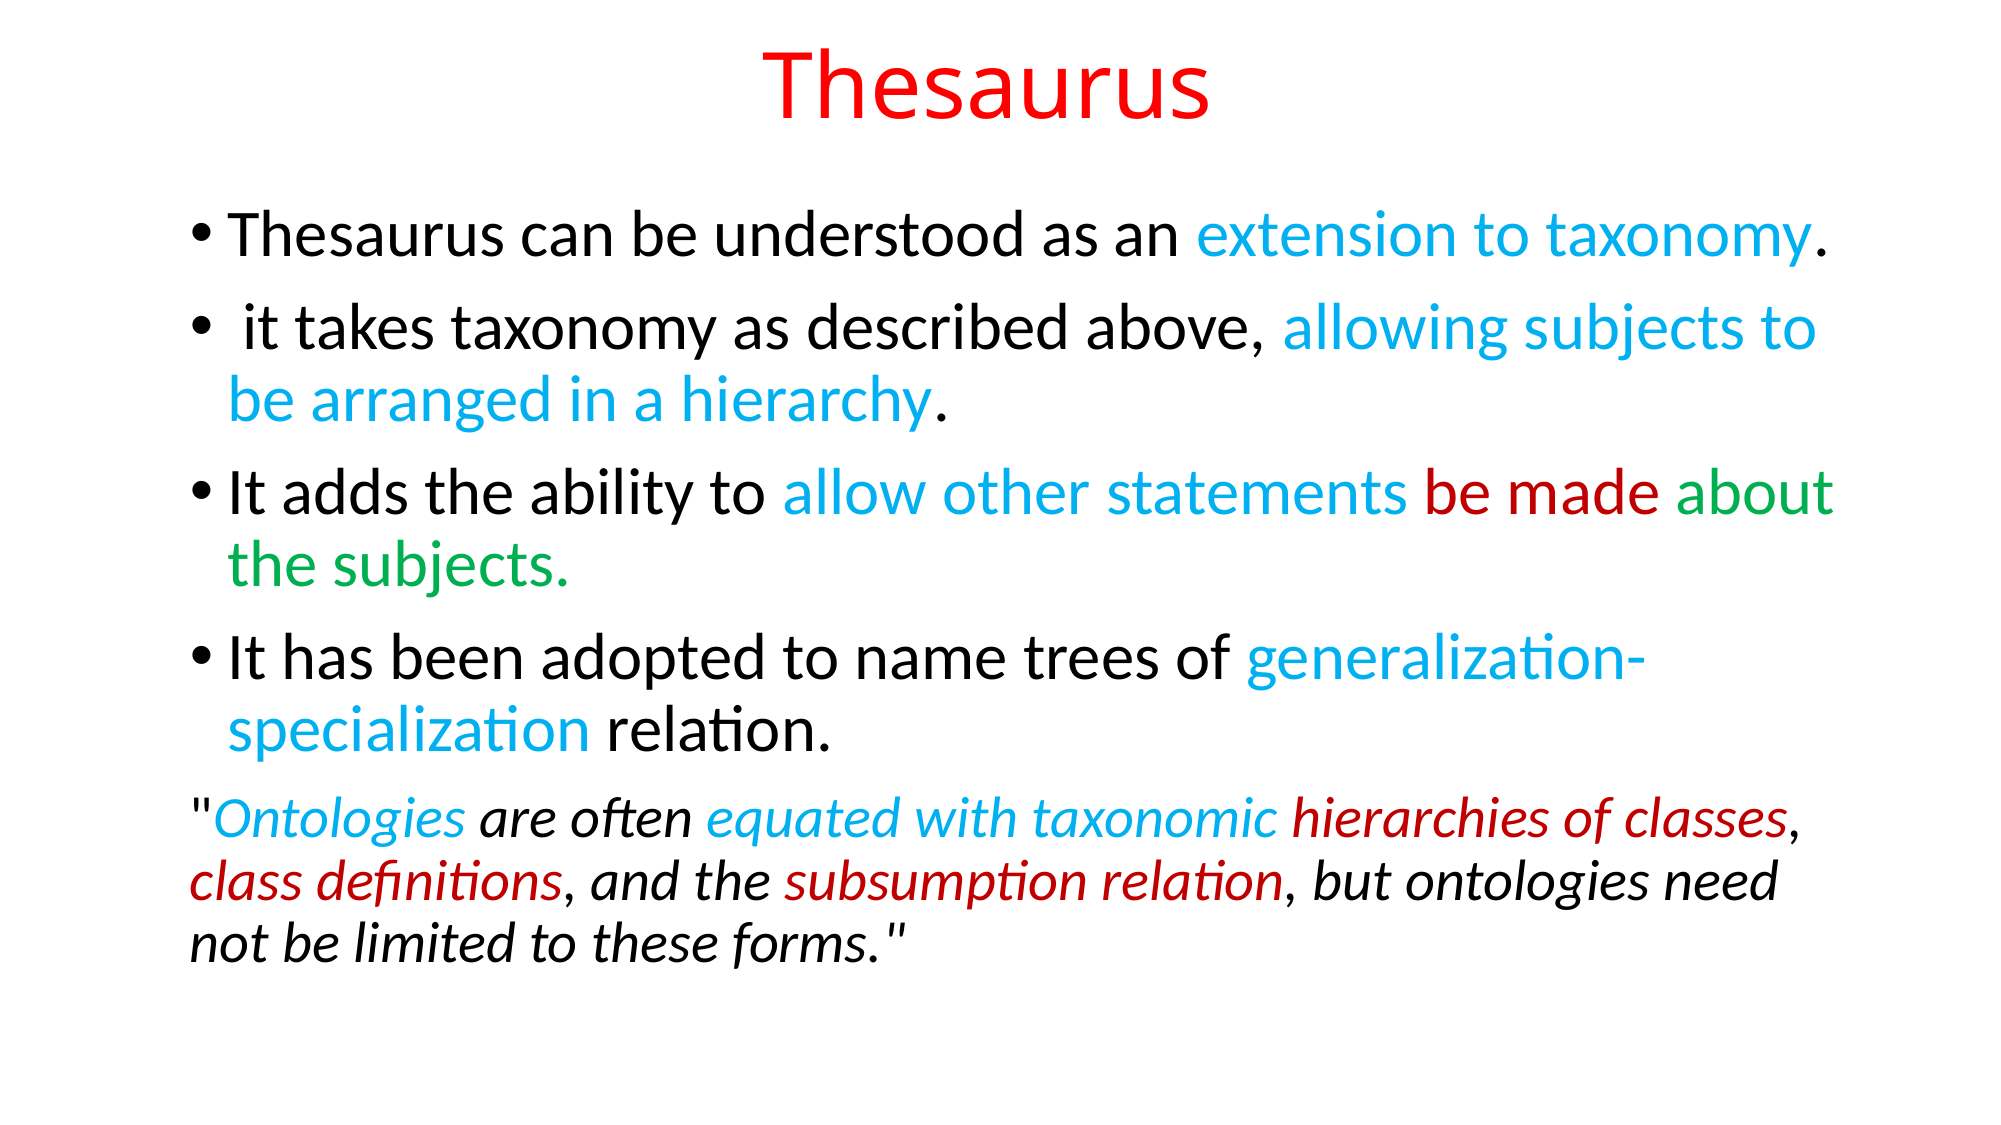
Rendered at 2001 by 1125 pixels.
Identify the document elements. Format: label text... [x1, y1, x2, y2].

title Thesaurus [137, 19, 1863, 159]
list Thesaurus can be understood as an extension to taxonomy. it takes taxonomy as described above, allowing subjects to be arranged in a hierarchy. It adds the ability to allow other statements be made about the subjects. It has been adopted to name trees of generalization-specialization relation. "Ontologies are often equated with taxonomic hierarchies of classes, class definitions, and the subsumption relation, but ontologies need not be limited to these forms." [137, 191, 1863, 1014]
